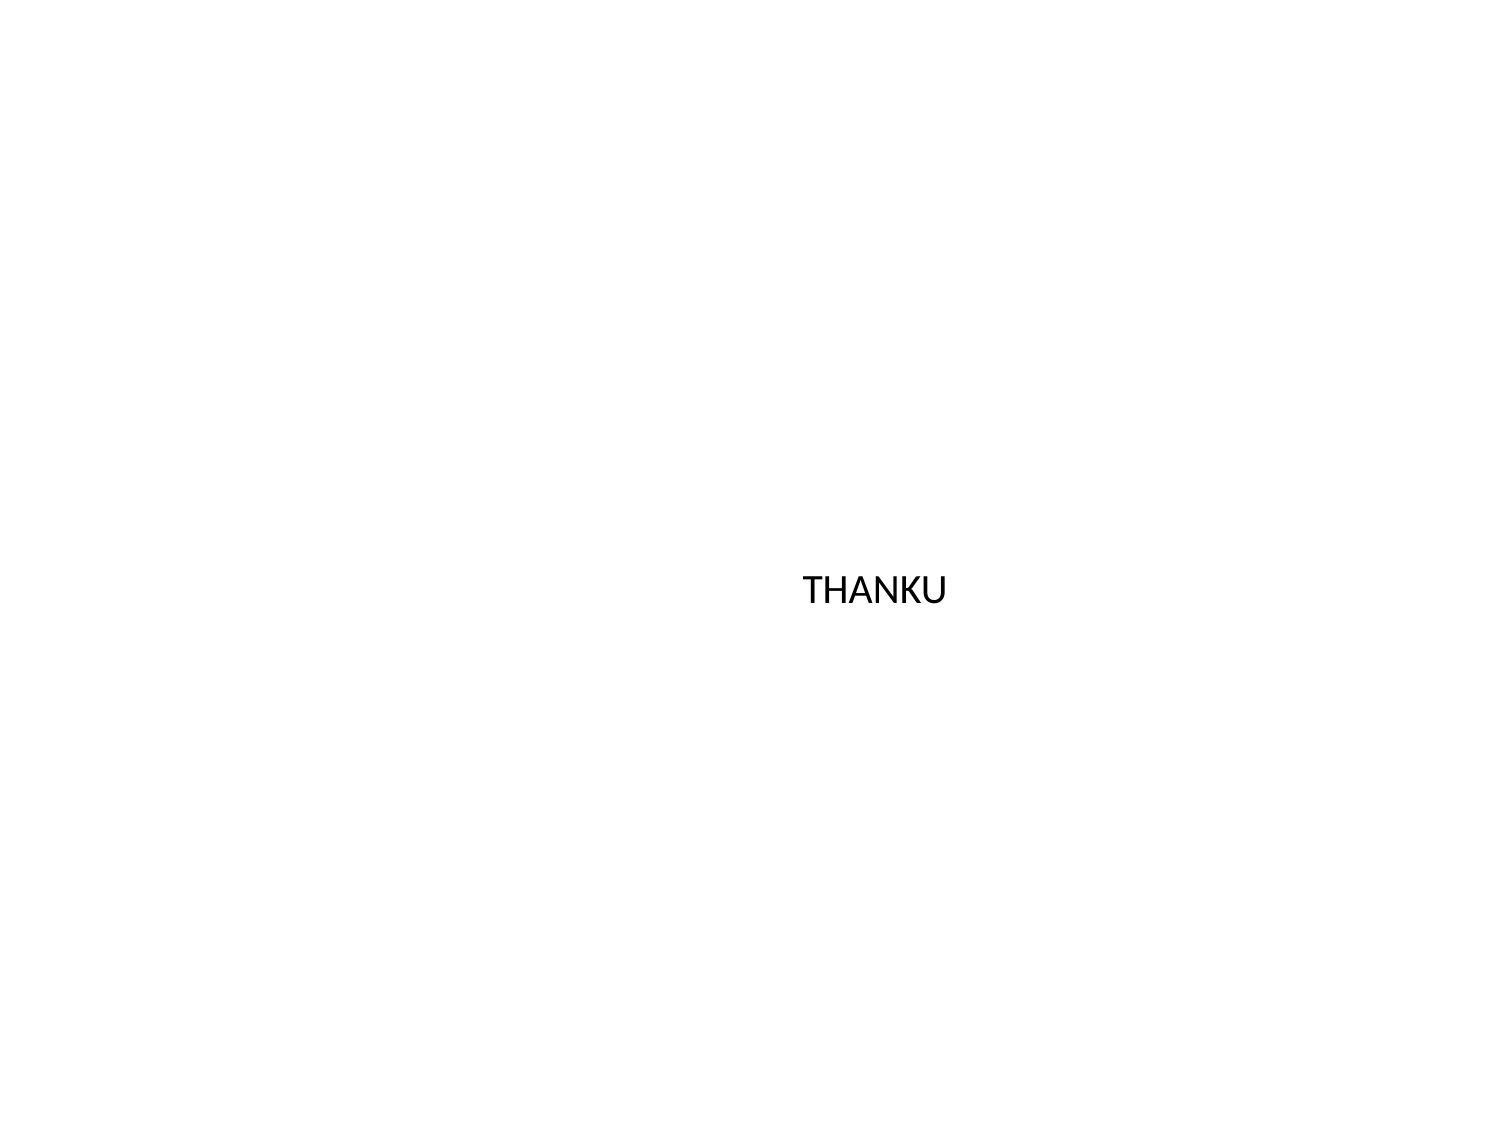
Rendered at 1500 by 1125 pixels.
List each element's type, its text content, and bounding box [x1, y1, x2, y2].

list THANKU [75, 262, 1425, 1005]
